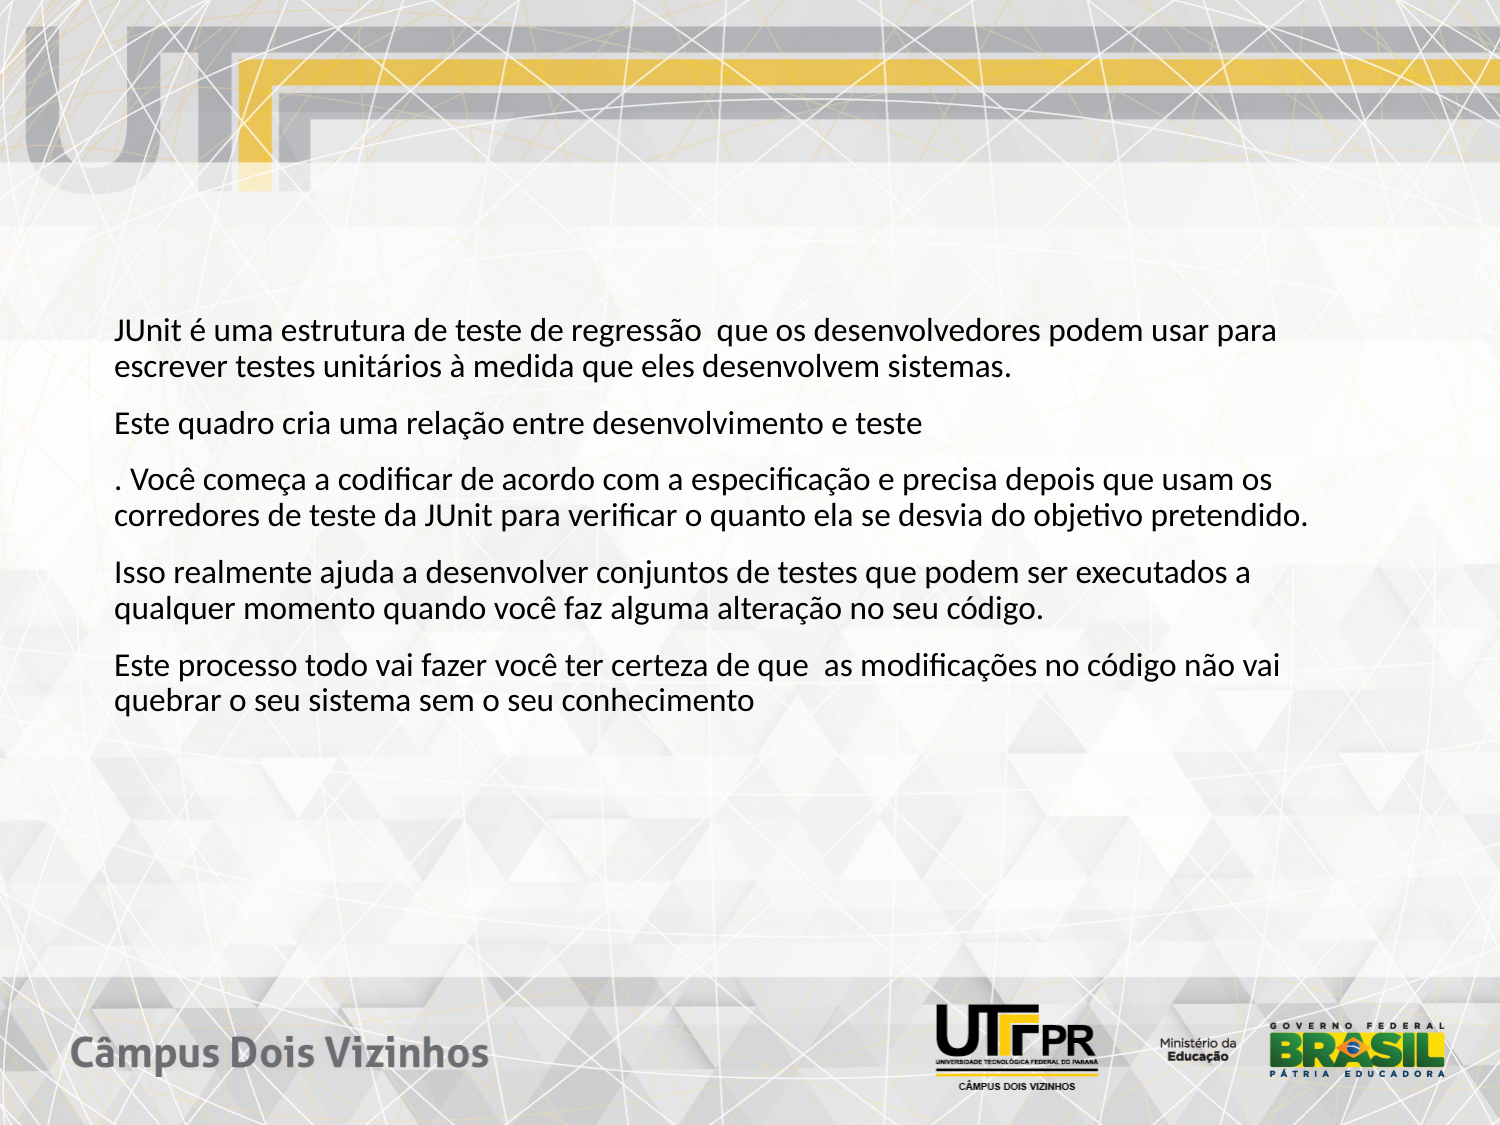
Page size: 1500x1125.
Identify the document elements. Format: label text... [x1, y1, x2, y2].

list JUnit é uma estrutura de teste de regressão que os desenvolvedores podem usar para escrever testes unitários à medida que eles desenvolvem sistemas. Este quadro cria uma relação entre desenvolvimento e teste . Você começa a codificar de acordo com a especificação e precisa depois que usam os corredores de teste da JUnit para verificar o quanto ela se desvia do objetivo pretendido. Isso realmente ajuda a desenvolver conjuntos de testes que podem ser executados a qualquer momento quando você faz alguma alteração no seu código. Este processo todo vai fazer você ter certeza de que as modificações no código não vai quebrar o seu sistema sem o seu conhecimento [99, 305, 1393, 1020]
picture [0, 0, 1500, 1125]
